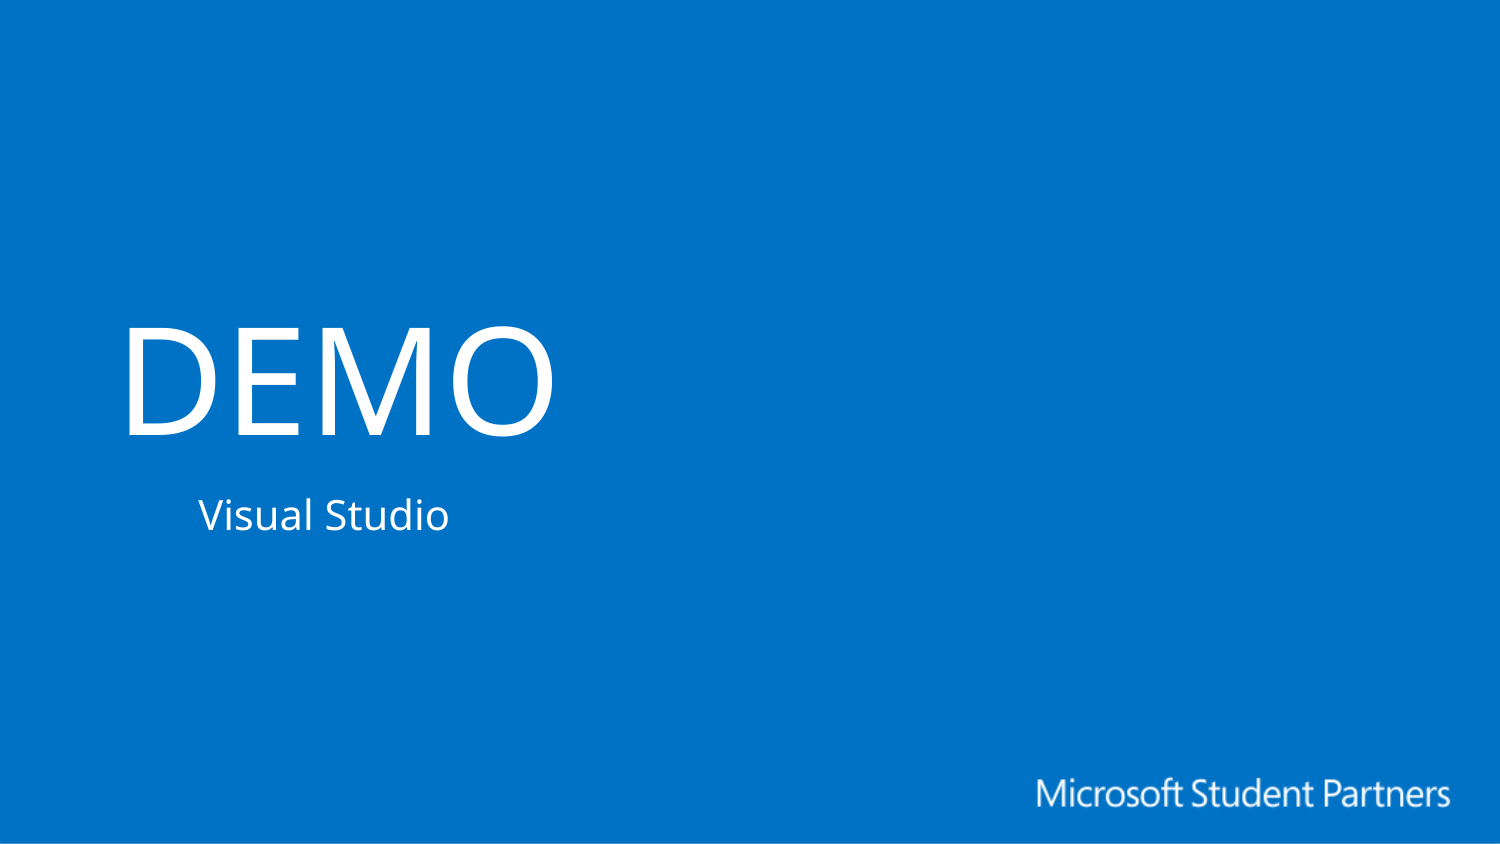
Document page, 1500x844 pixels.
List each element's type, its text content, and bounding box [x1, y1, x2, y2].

title DEMO [100, 313, 1385, 494]
picture [988, 741, 1500, 844]
list Visual Studio [183, 495, 1385, 547]
